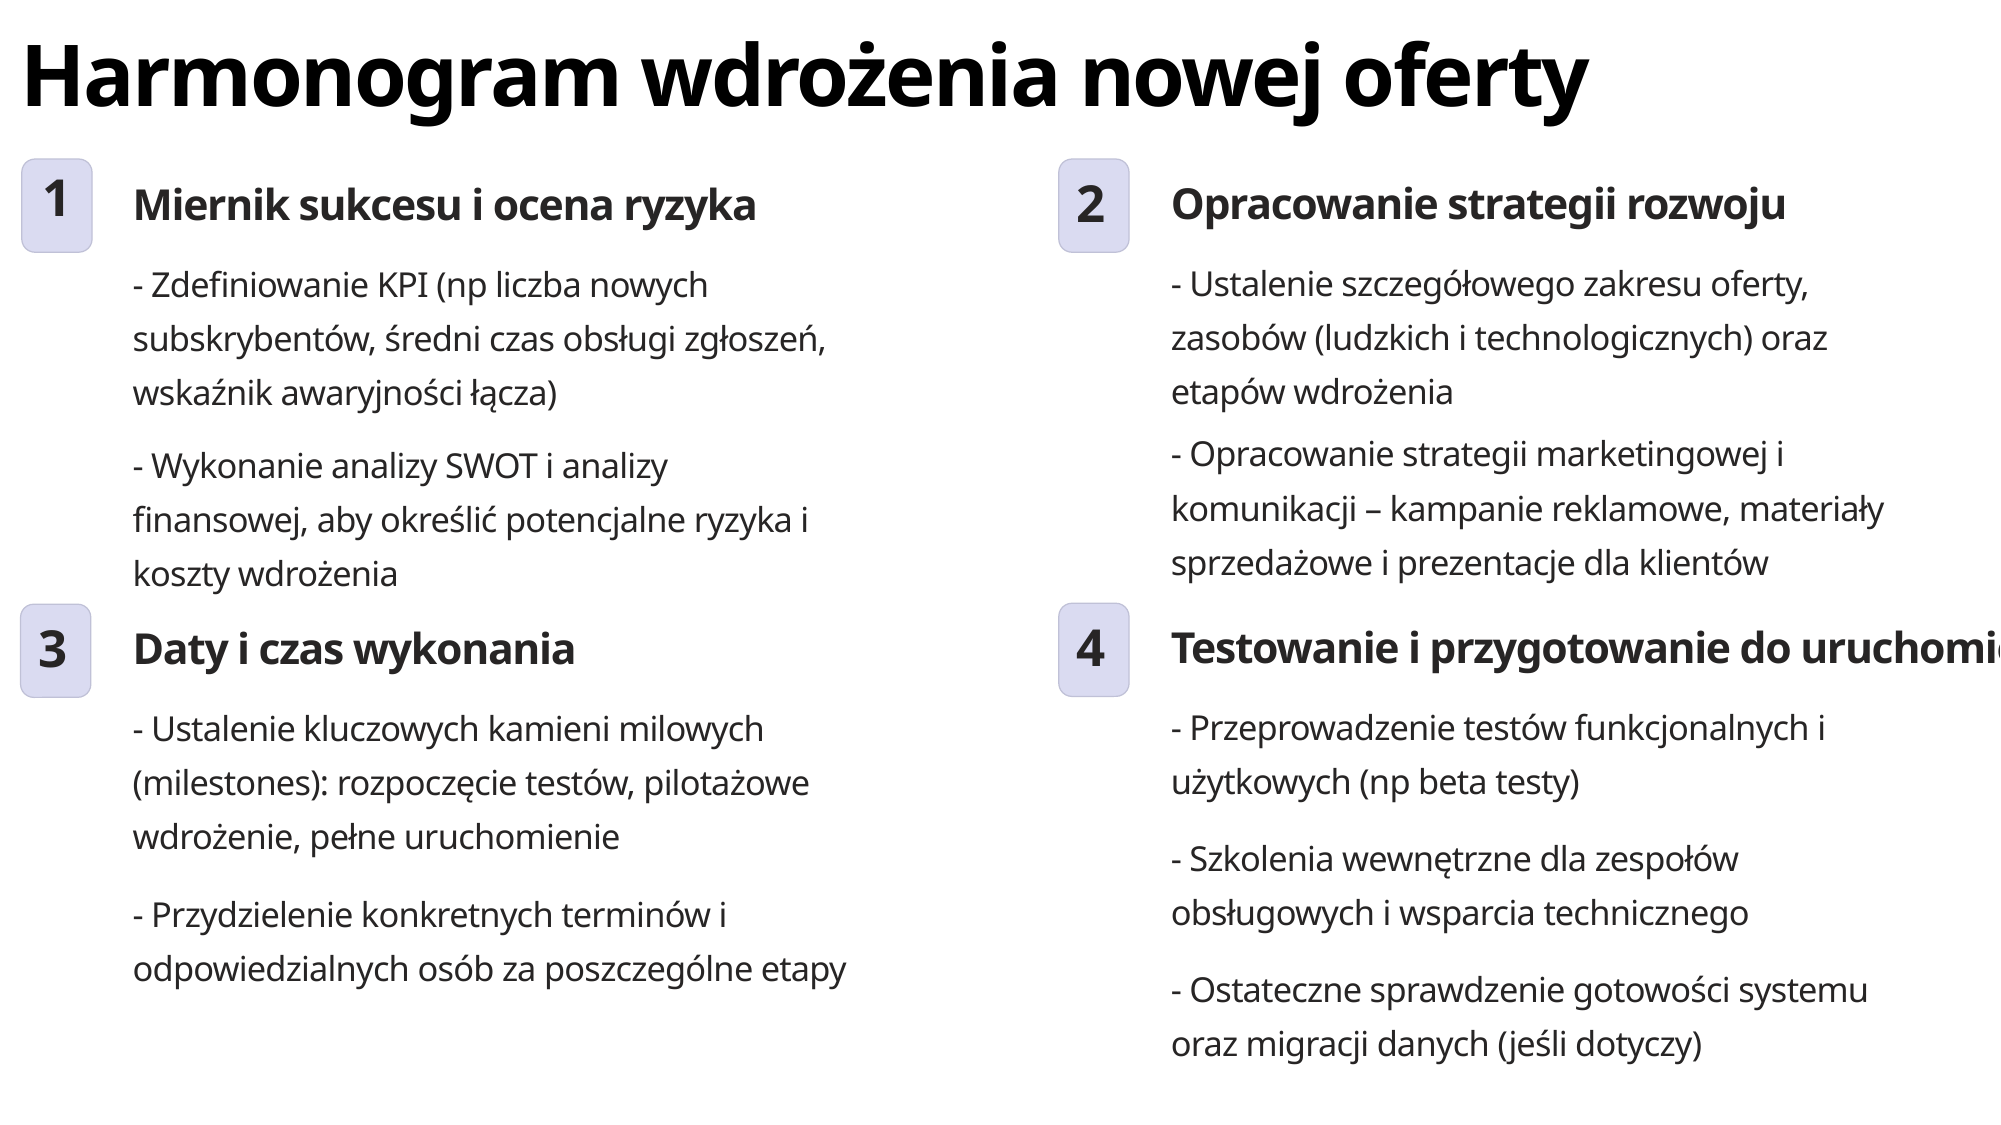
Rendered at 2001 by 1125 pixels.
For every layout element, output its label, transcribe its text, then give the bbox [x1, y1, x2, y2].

text_box [20, 604, 91, 698]
text_box - Ustalenie szczegółowego zakresu oferty, zasobów (ludzkich i technologicznych) oraz etapów wdrożenia [1170, 249, 1888, 360]
text_box 4 [1071, 625, 1111, 690]
text_box - Opracowanie strategii marketingowej i komunikacji – kampanie reklamowe, materiały sprzedażowe i prezentacje dla klientów [1170, 419, 1888, 586]
text_box Opracowanie strategii rozwoju [1170, 174, 1626, 229]
text_box [1058, 159, 1130, 253]
text_box 3 [33, 626, 73, 691]
text_box Miernik sukcesu i ocena ryzyka [132, 175, 603, 230]
text_box - Szkolenia wewnętrzne dla zespołów obsługowych i wsparcia technicznego [1170, 824, 1888, 935]
text_box 2 [1071, 181, 1111, 246]
text_box Daty i czas wykonania [132, 619, 465, 674]
text_box Testowanie i przygotowanie do uruchomienia [1170, 618, 1849, 673]
text_box - Przydzielenie konkretnych terminów i odpowiedzialnych osób za poszczególne etapy [132, 880, 850, 991]
text_box [21, 159, 93, 253]
text_box [1058, 603, 1130, 697]
text_box 1 [33, 175, 81, 247]
text_box - Ostateczne sprawdzenie gotowości systemu oraz migracji danych (jeśli dotyczy) [1170, 955, 1888, 1066]
text_box - Ustalenie kluczowych kamieni milowych (milestones): rozpoczęcie testów, pilotażowe wdrożenie, pełne uruchomienie [132, 694, 850, 860]
text_box - Zdefiniowanie KPI (np liczba nowych subskrybentów, średni czas obsługi zgłoszeń, wskaźnik awaryjności łącza) [132, 250, 850, 431]
text_box Harmonogram wdrożenia nowej oferty [20, 16, 1171, 125]
text_box - Wykonanie analizy SWOT i analizy finansowej, aby określić potencjalne ryzyka i koszty wdrożenia [132, 431, 850, 542]
text_box - Przeprowadzenie testów funkcjonalnych i użytkowych (np beta testy) [1170, 693, 1888, 804]
